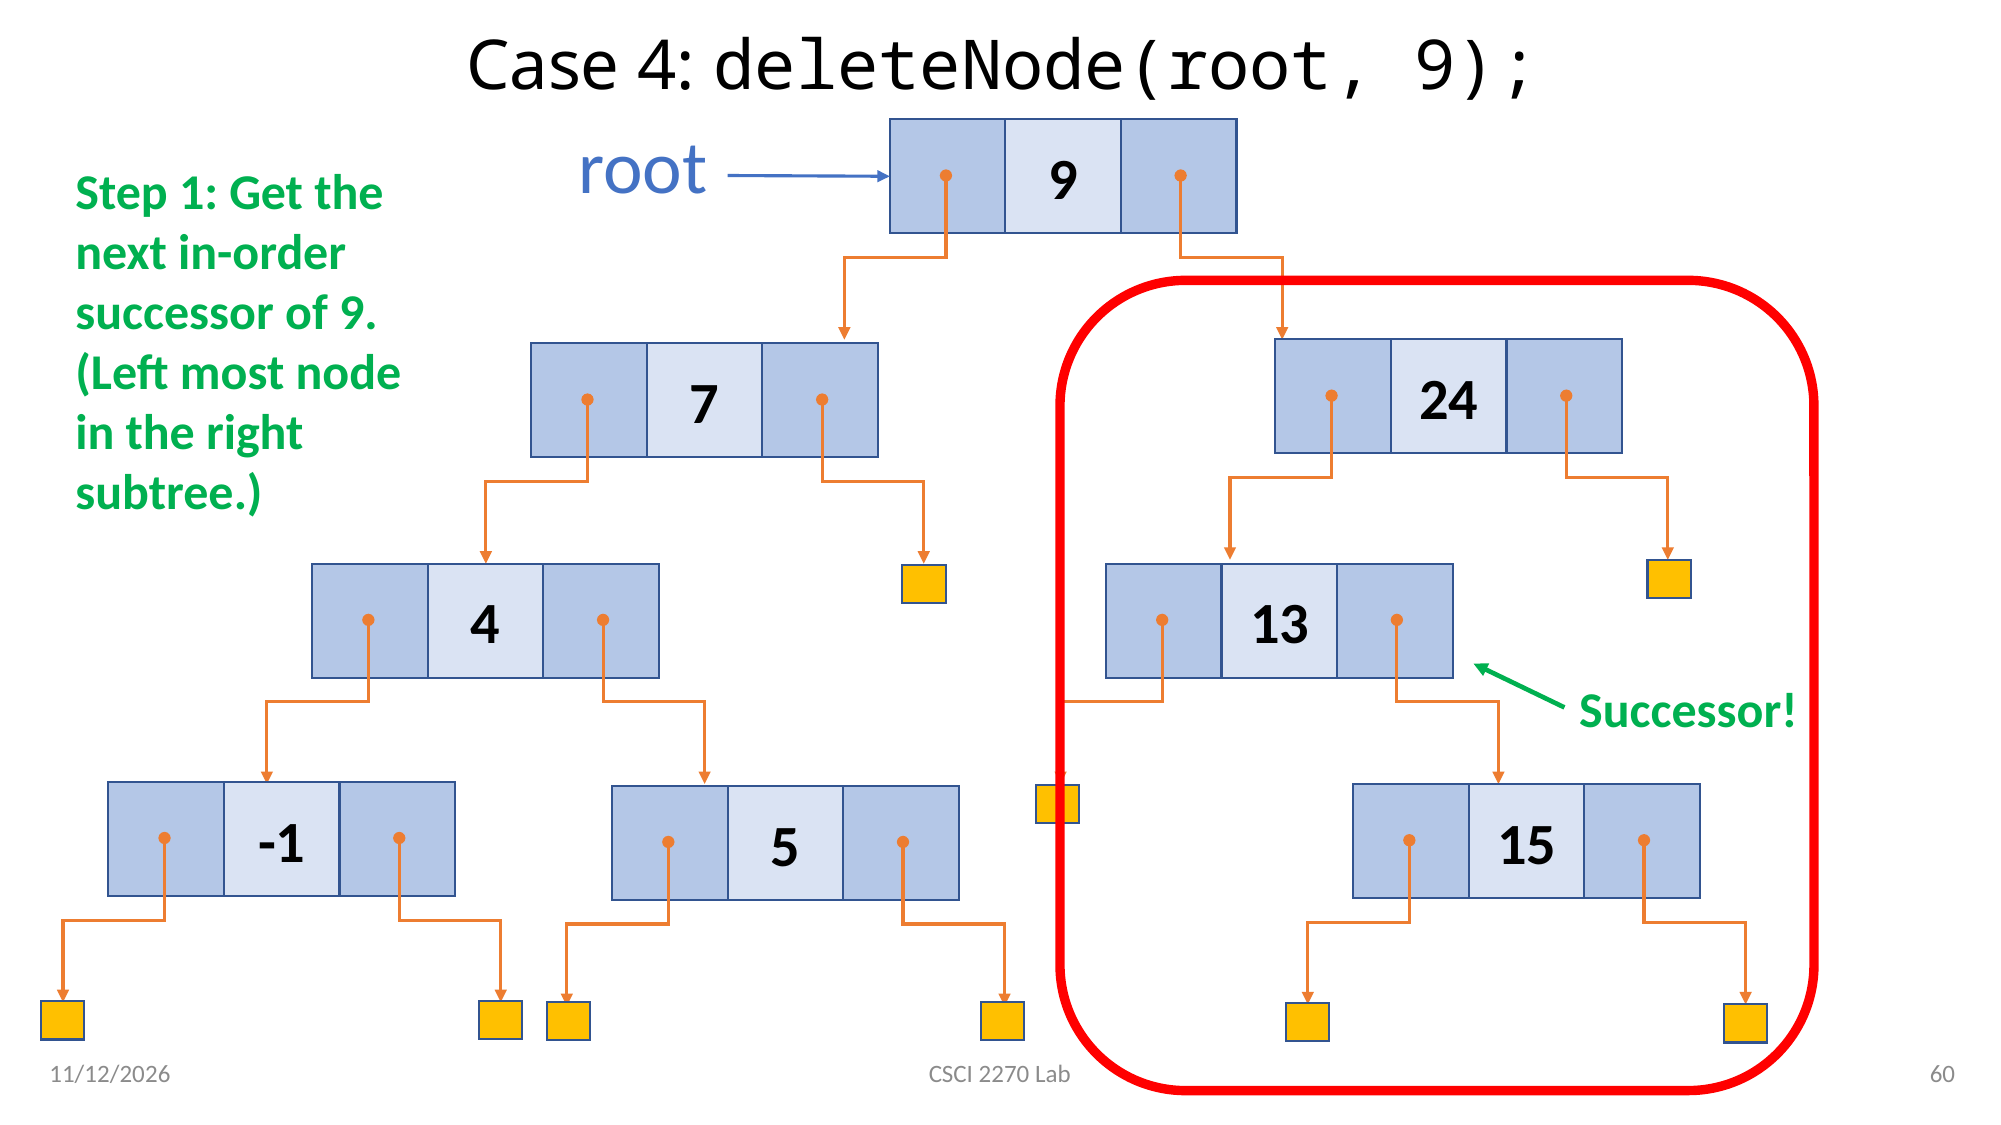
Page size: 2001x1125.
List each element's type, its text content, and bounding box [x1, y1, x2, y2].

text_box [1473, 663, 1565, 708]
text_box Step 1: Get the next in-order successor of 9. (Left most node in the right subtree.) [60, 152, 446, 527]
text_box Successor! [1564, 670, 1821, 745]
text_box root [563, 111, 748, 217]
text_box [1307, 783, 1746, 1005]
footer CSCI 2270 Lab [662, 1042, 1338, 1103]
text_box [1229, 339, 1668, 560]
title Case 4: deleteNode(root, 9); [34, 22, 1971, 112]
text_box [485, 343, 924, 564]
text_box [266, 563, 705, 784]
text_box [566, 785, 1005, 1007]
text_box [844, 119, 1283, 340]
text_box [40, 1000, 85, 1041]
text_box [478, 1000, 523, 1040]
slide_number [34, 1042, 485, 1103]
text_box [980, 1001, 1025, 1041]
text_box [1058, 279, 1816, 1092]
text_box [1060, 563, 1499, 784]
text_box [901, 564, 947, 604]
text_box [546, 1001, 591, 1041]
text_box [1035, 784, 1058, 824]
slide_number 60 [1520, 1042, 1971, 1103]
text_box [62, 781, 501, 1003]
